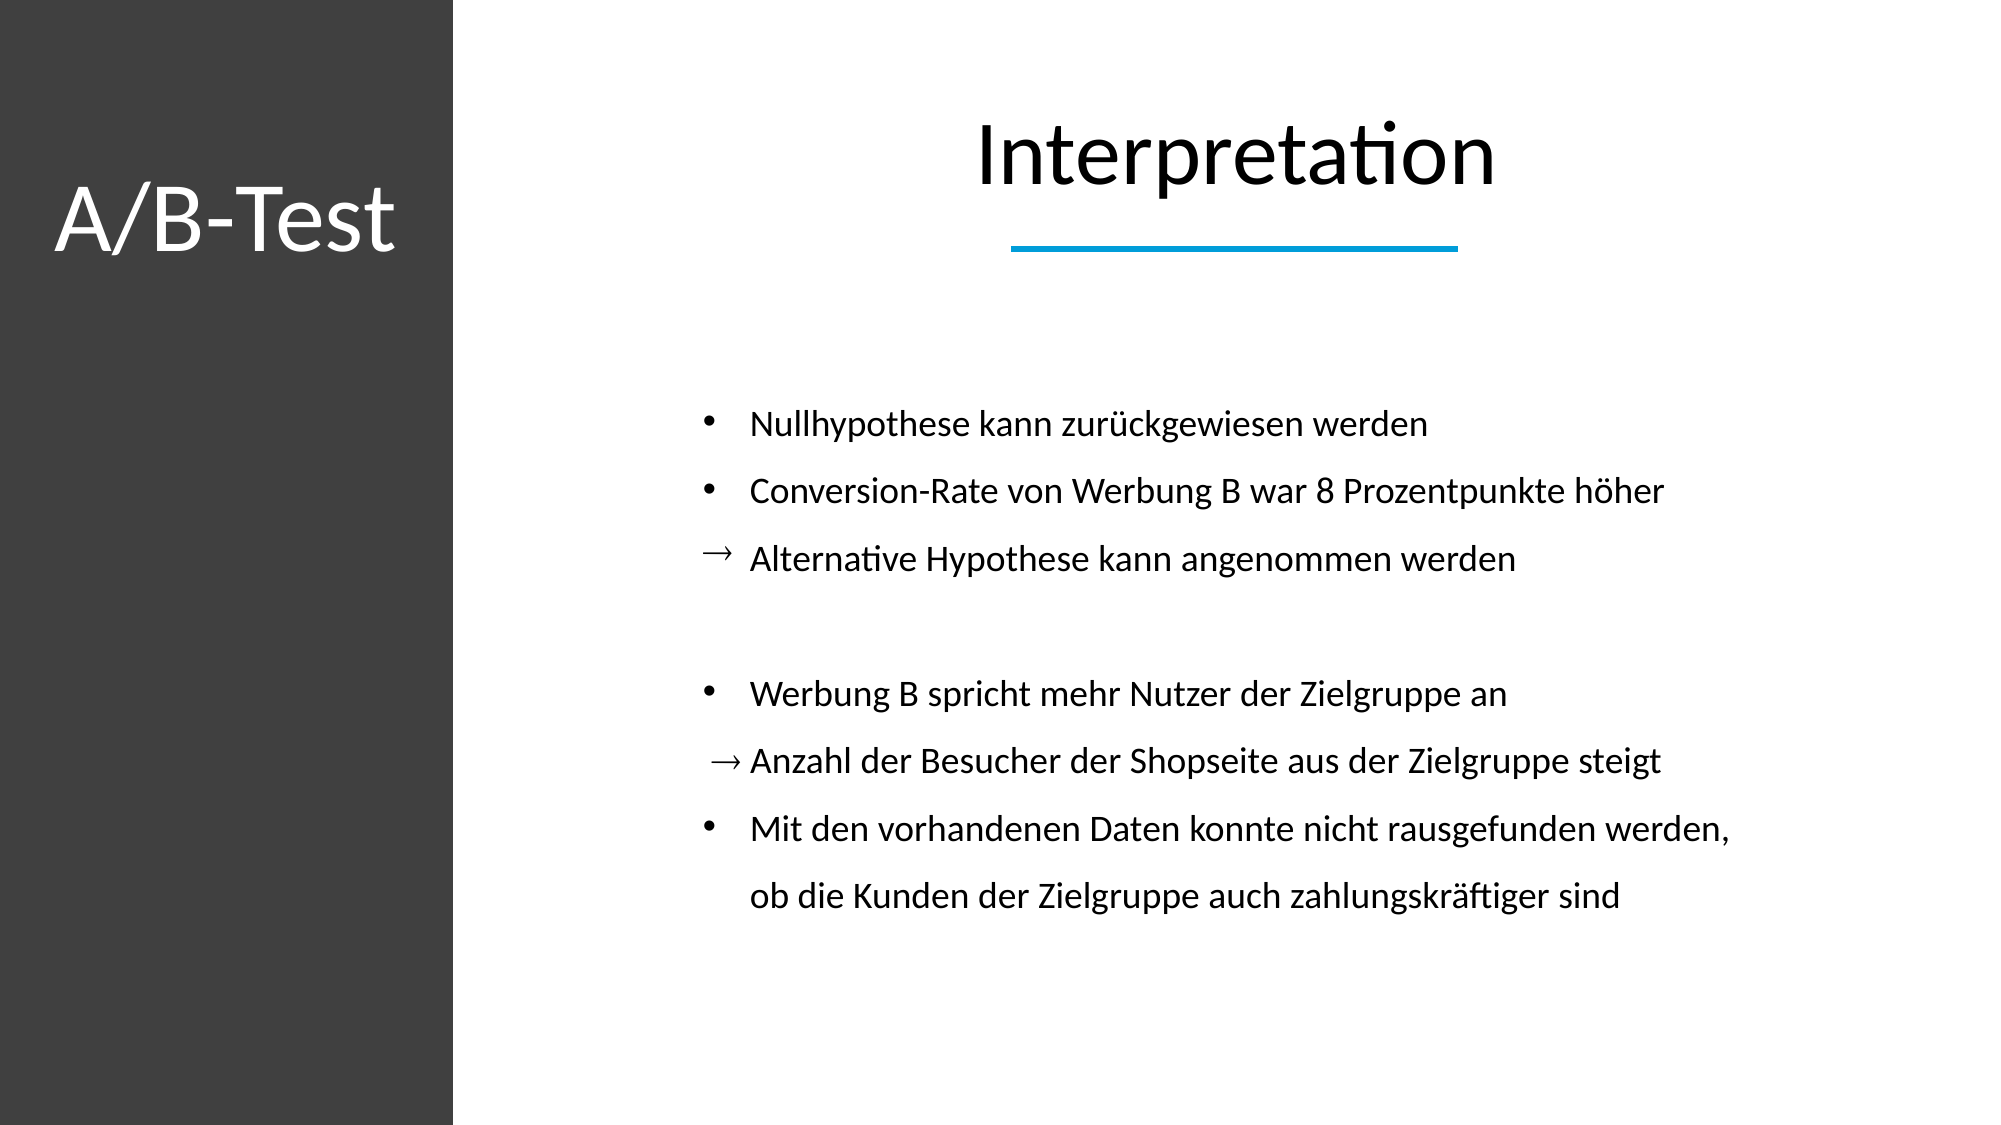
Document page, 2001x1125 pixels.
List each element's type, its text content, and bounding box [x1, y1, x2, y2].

text_box [0, 0, 453, 1125]
text_box Nullhypothese kann zurückgewiesen werden Conversion-Rate von Werbung B war 8 Prozentpunkte höher Alternative Hypothese kann angenommen werden Werbung B spricht mehr Nutzer der Zielgruppe an  Anzahl der Besucher der Shopseite aus der Zielgruppe steigt Mit den vorhandenen Daten konnte nicht rausgefunden werden, ob die Kunden der Zielgruppe auch zahlungskräftiger sind [688, 368, 1786, 1014]
text_box Interpretation [814, 85, 1659, 211]
text_box A/B-Test [17, 143, 434, 279]
